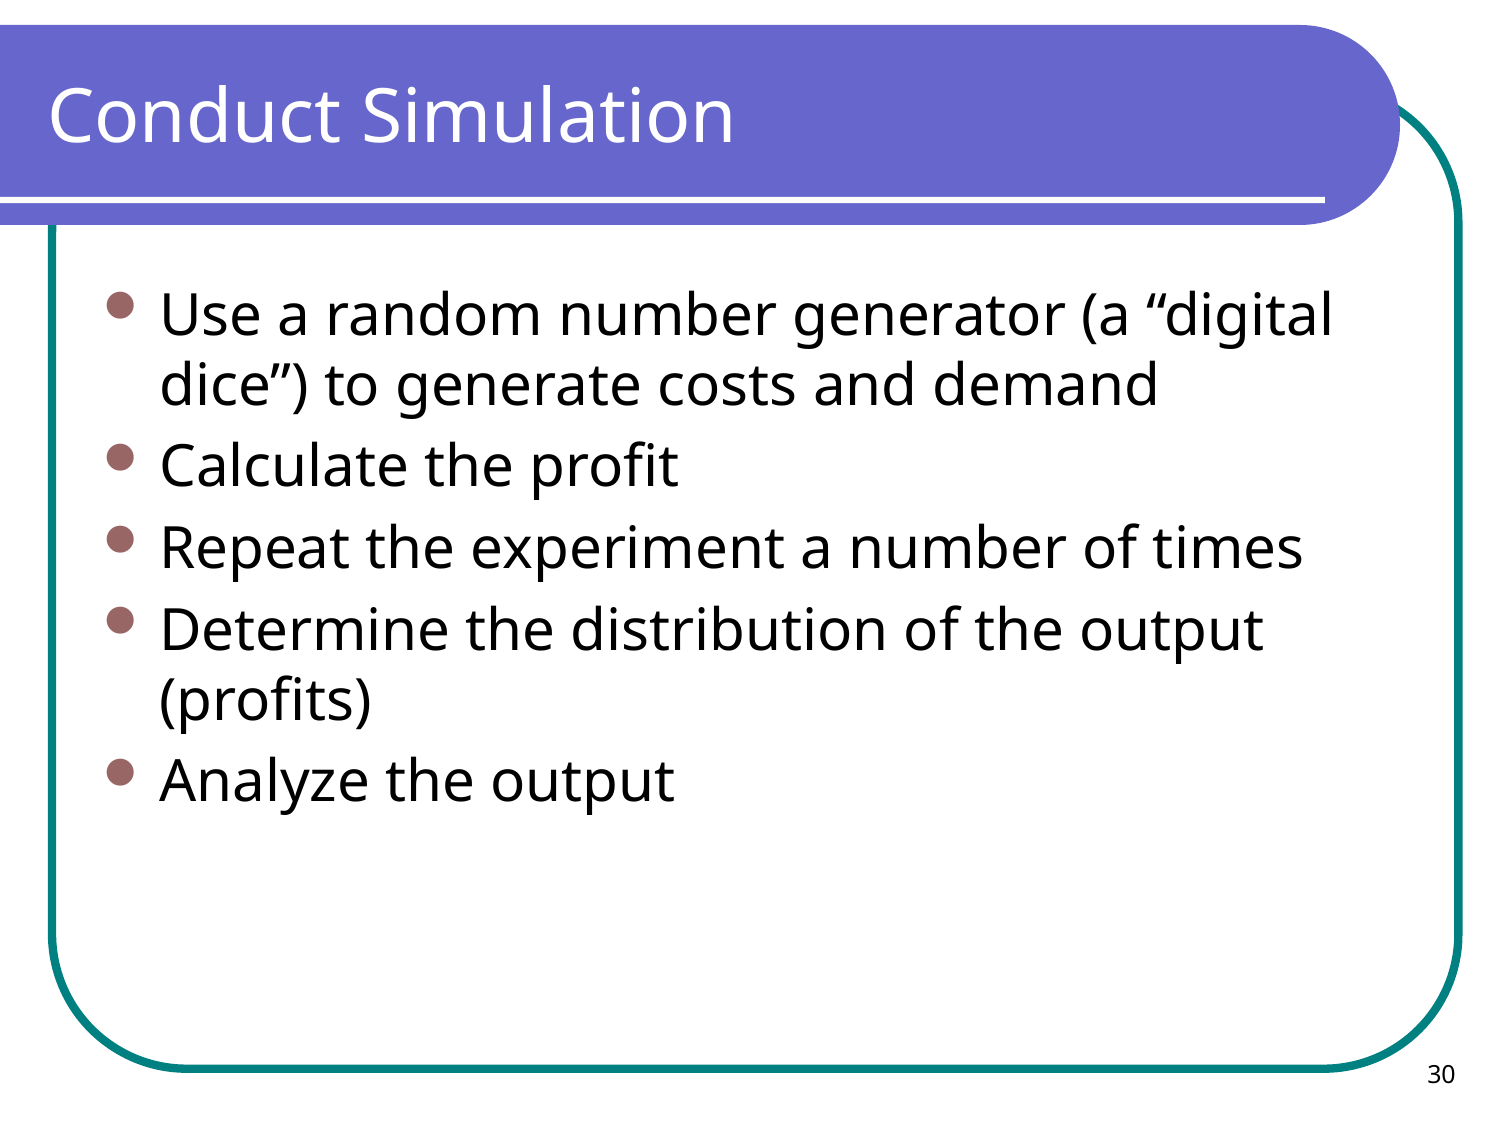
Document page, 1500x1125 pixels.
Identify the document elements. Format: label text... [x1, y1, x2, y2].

list Use a random number generator (a “digital dice”) to generate costs and demand Calculate the profit Repeat the experiment a number of times Determine the distribution of the output (profits) Analyze the output [87, 269, 1438, 913]
slide_number 30 [1120, 1024, 1472, 1101]
title Conduct Simulation [32, 37, 1347, 188]
